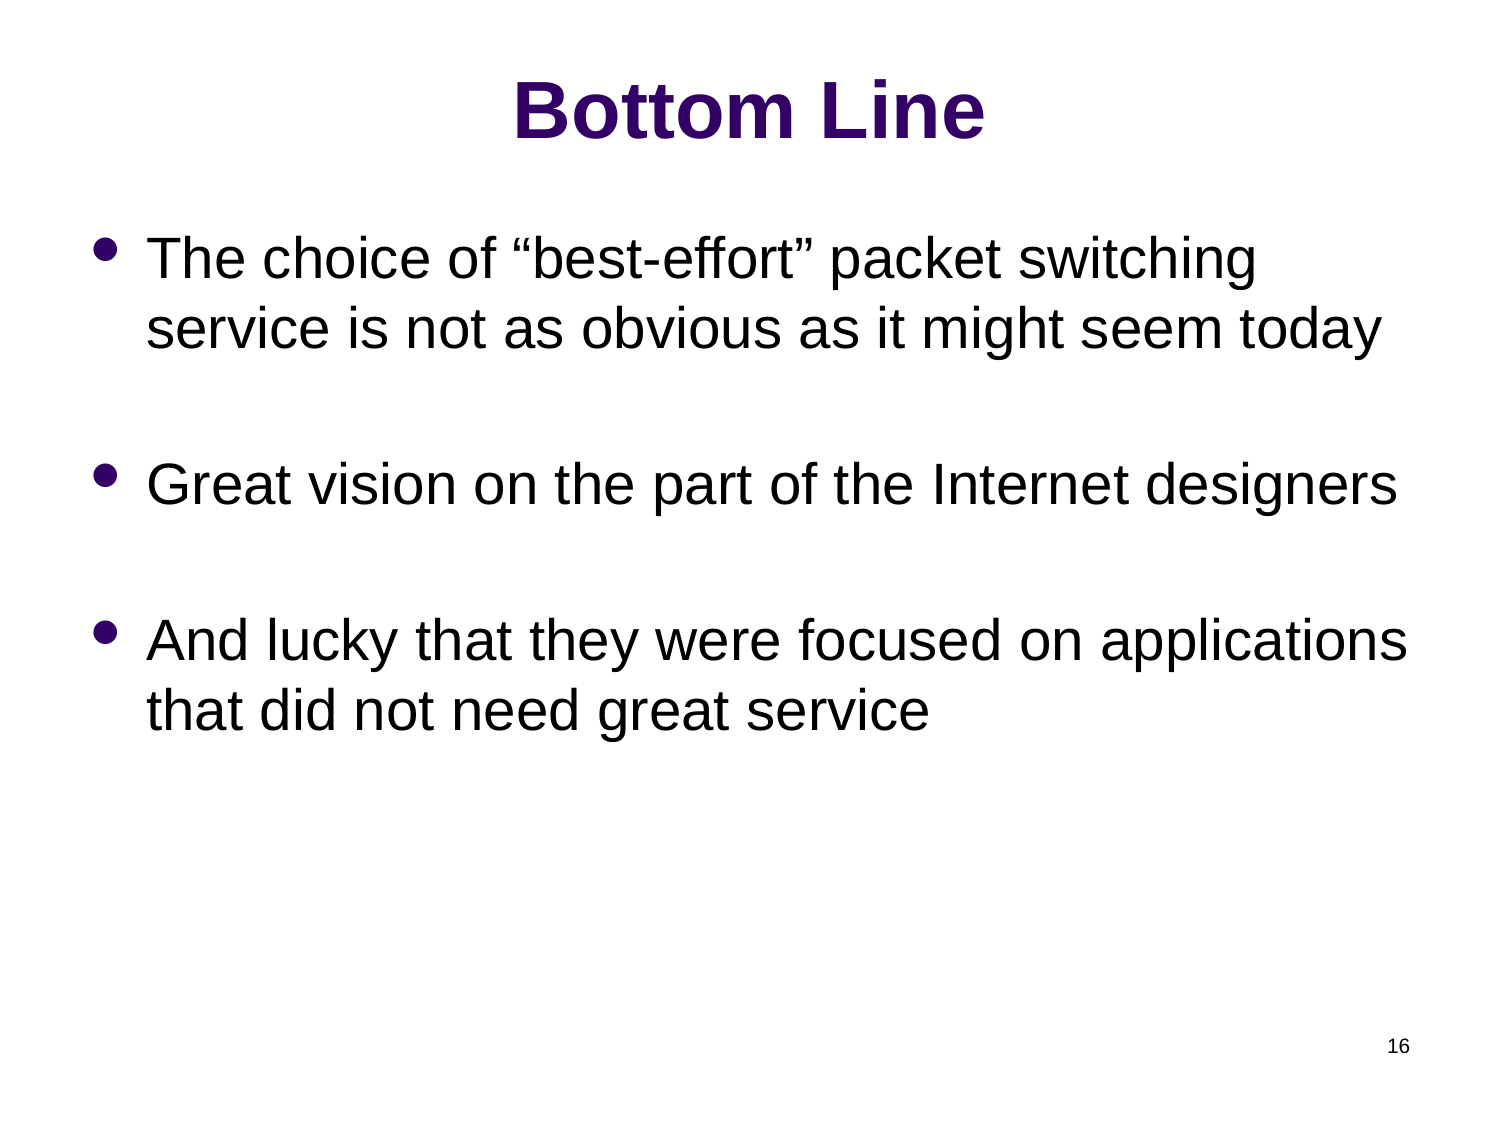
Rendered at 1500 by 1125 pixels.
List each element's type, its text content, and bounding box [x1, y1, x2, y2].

list The choice of “best-effort” packet switching service is not as obvious as it might seem today Great vision on the part of the Internet designers And lucky that they were focused on applications that did not need great service [75, 212, 1475, 1006]
title Bottom Line [0, 20, 1500, 163]
slide_number 16 [1074, 1024, 1426, 1101]
